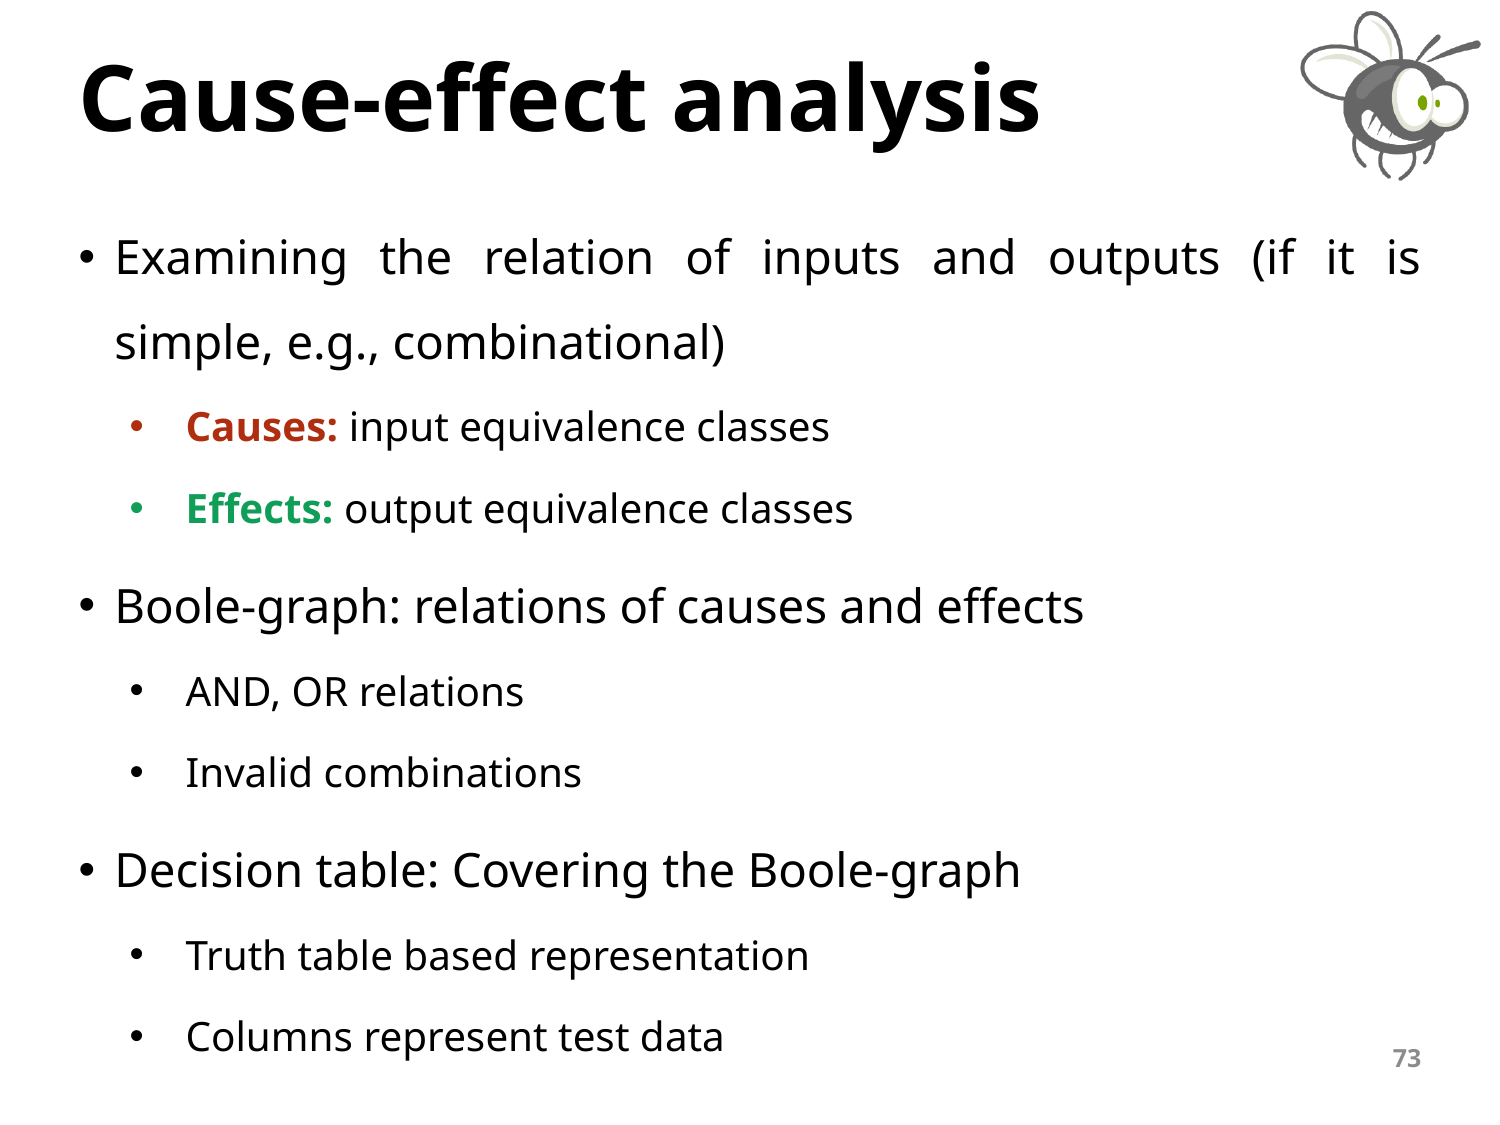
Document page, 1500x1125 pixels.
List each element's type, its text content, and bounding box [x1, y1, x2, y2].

slide_number 73 [1275, 1029, 1437, 1090]
title Cause-effect analysis [63, 43, 1437, 161]
picture [1291, 1, 1488, 187]
list Examining the relation of inputs and outputs (if it is simple, e.g., combinational) Causes: input equivalence classes Effects: output equivalence classes Boole-graph: relations of causes and effects AND, OR relations Invalid combinations Decision table: Covering the Boole-graph Truth table based representation Columns represent test data [63, 191, 1437, 1077]
